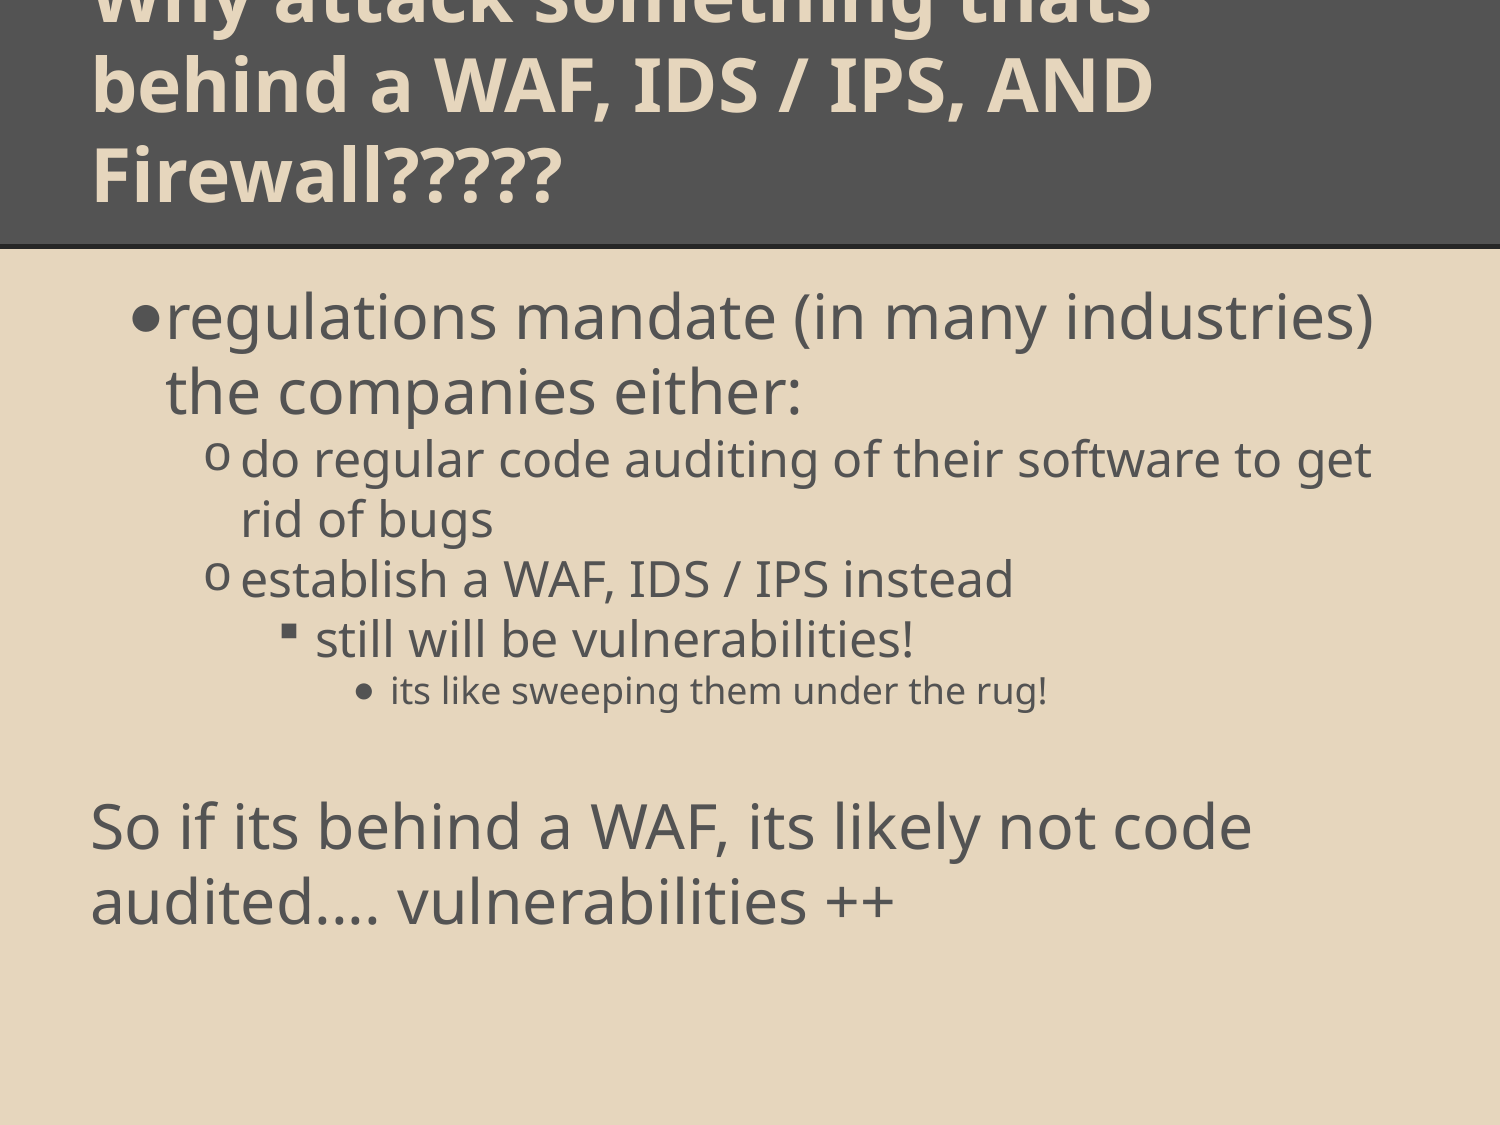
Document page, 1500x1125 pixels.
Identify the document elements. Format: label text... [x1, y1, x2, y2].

title Why attack something thats behind a WAF, IDS / IPS, AND Firewall????? [75, 45, 1425, 233]
list regulations mandate (in many industries) the companies either: do regular code auditing of their software to get rid of bugs establish a WAF, IDS / IPS instead still will be vulnerabilities! its like sweeping them under the rug! So if its behind a WAF, its likely not code audited.... vulnerabilities ++ [75, 262, 1425, 1078]
